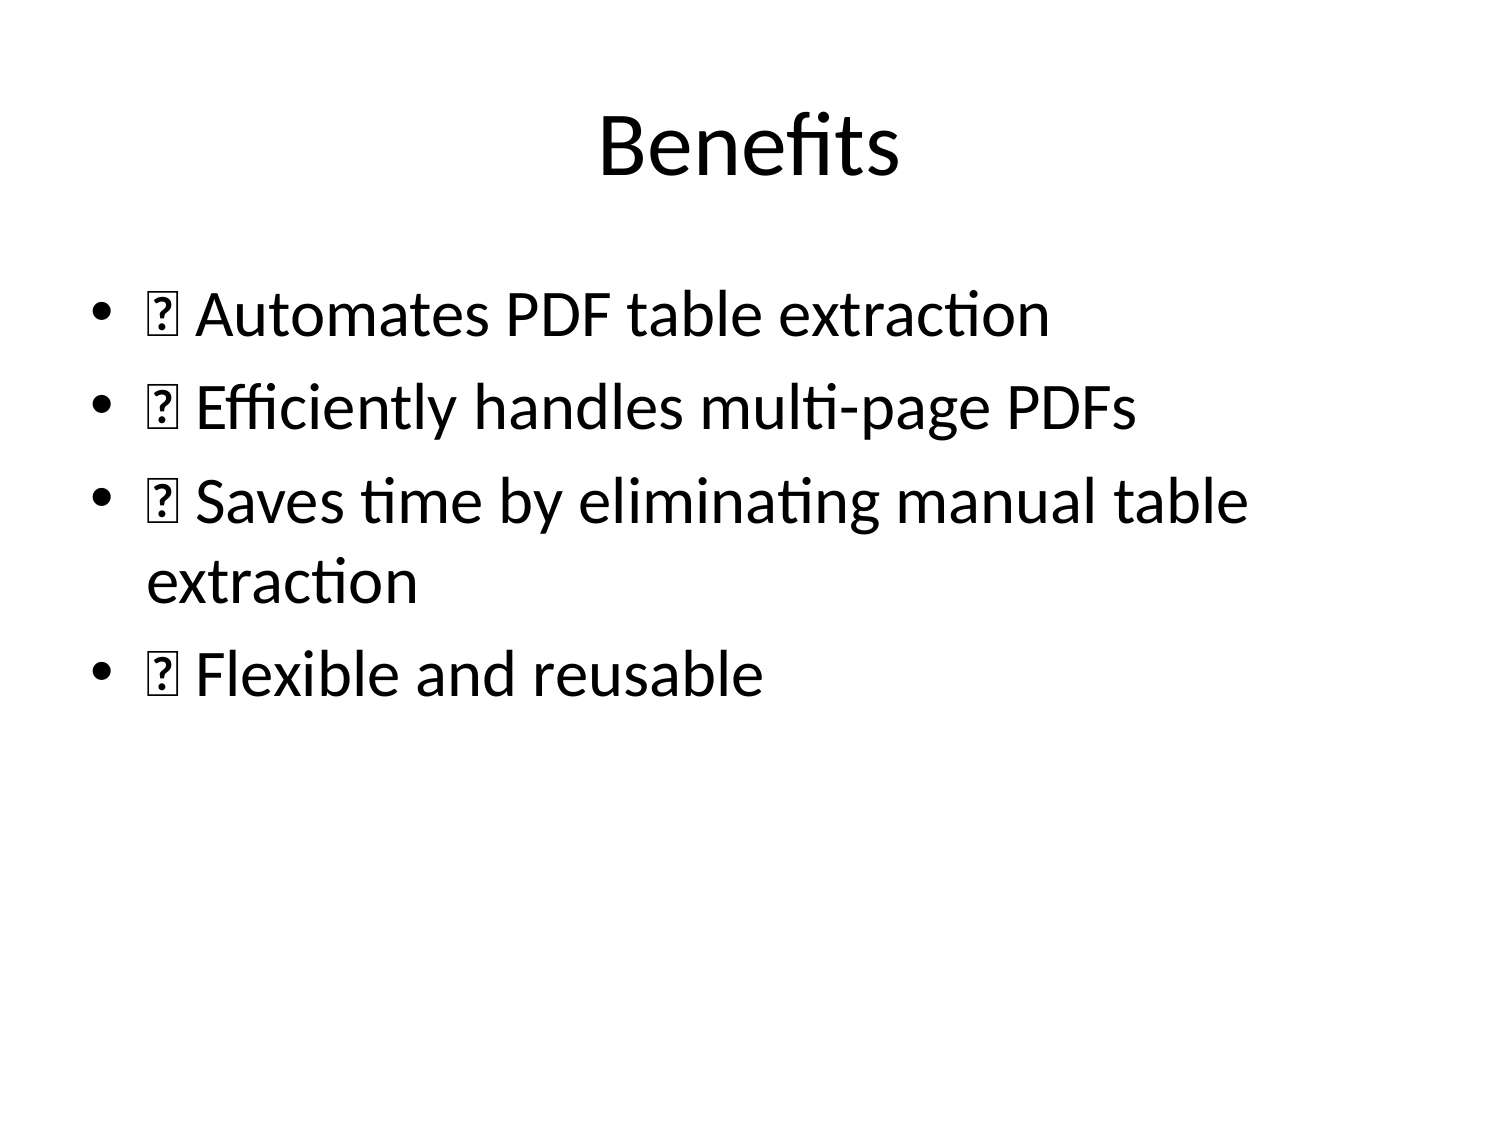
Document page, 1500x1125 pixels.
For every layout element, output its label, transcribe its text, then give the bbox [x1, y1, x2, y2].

list ✅ Automates PDF table extraction ✅ Efficiently handles multi-page PDFs ✅ Saves time by eliminating manual table extraction ✅ Flexible and reusable [75, 262, 1425, 1005]
title Benefits [75, 45, 1425, 233]
